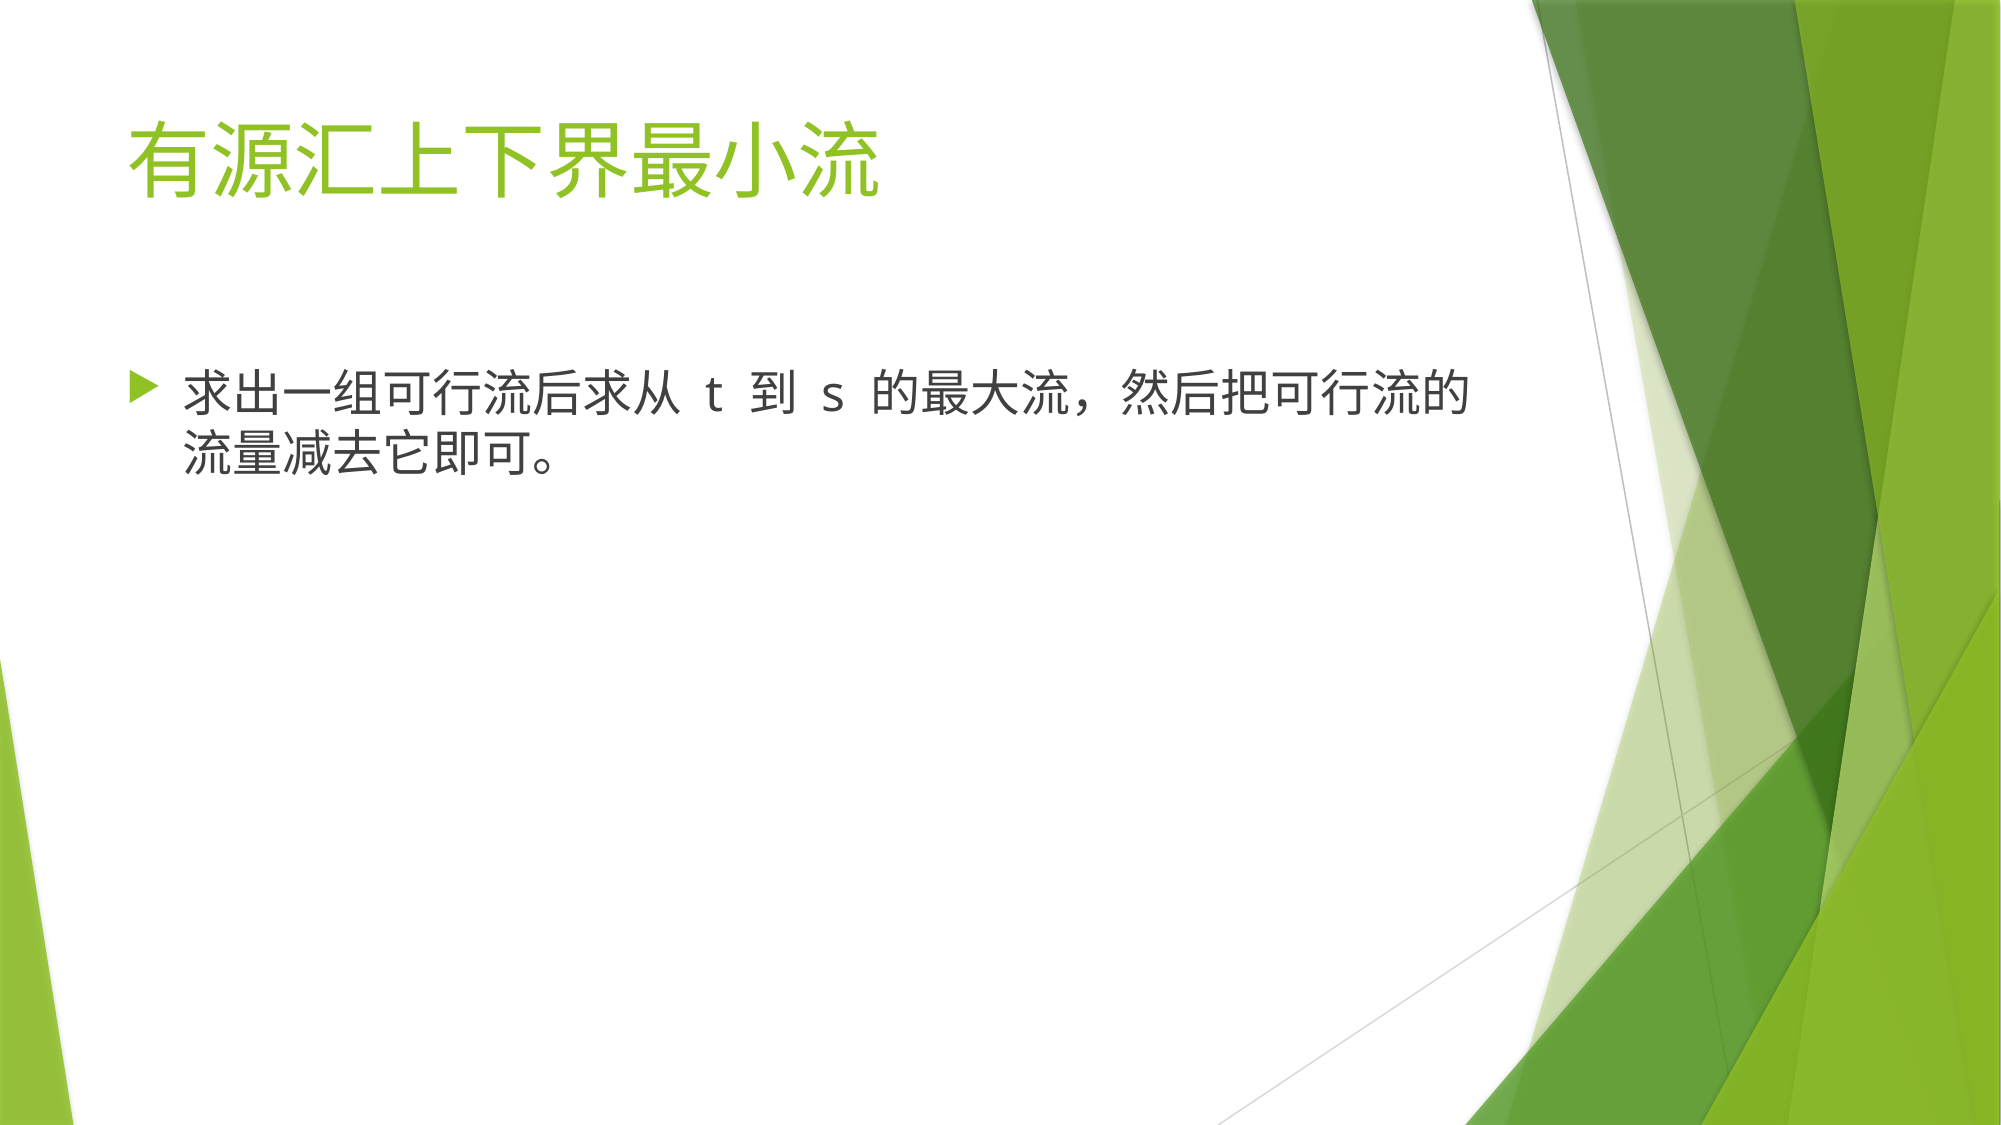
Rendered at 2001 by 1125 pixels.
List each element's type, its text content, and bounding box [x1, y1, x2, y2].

list 求出一组可行流后求从 t 到 s 的最大流，然后把可行流的流量减去它即可。 [111, 354, 1522, 992]
title 有源汇上下界最小流 [111, 99, 1522, 317]
